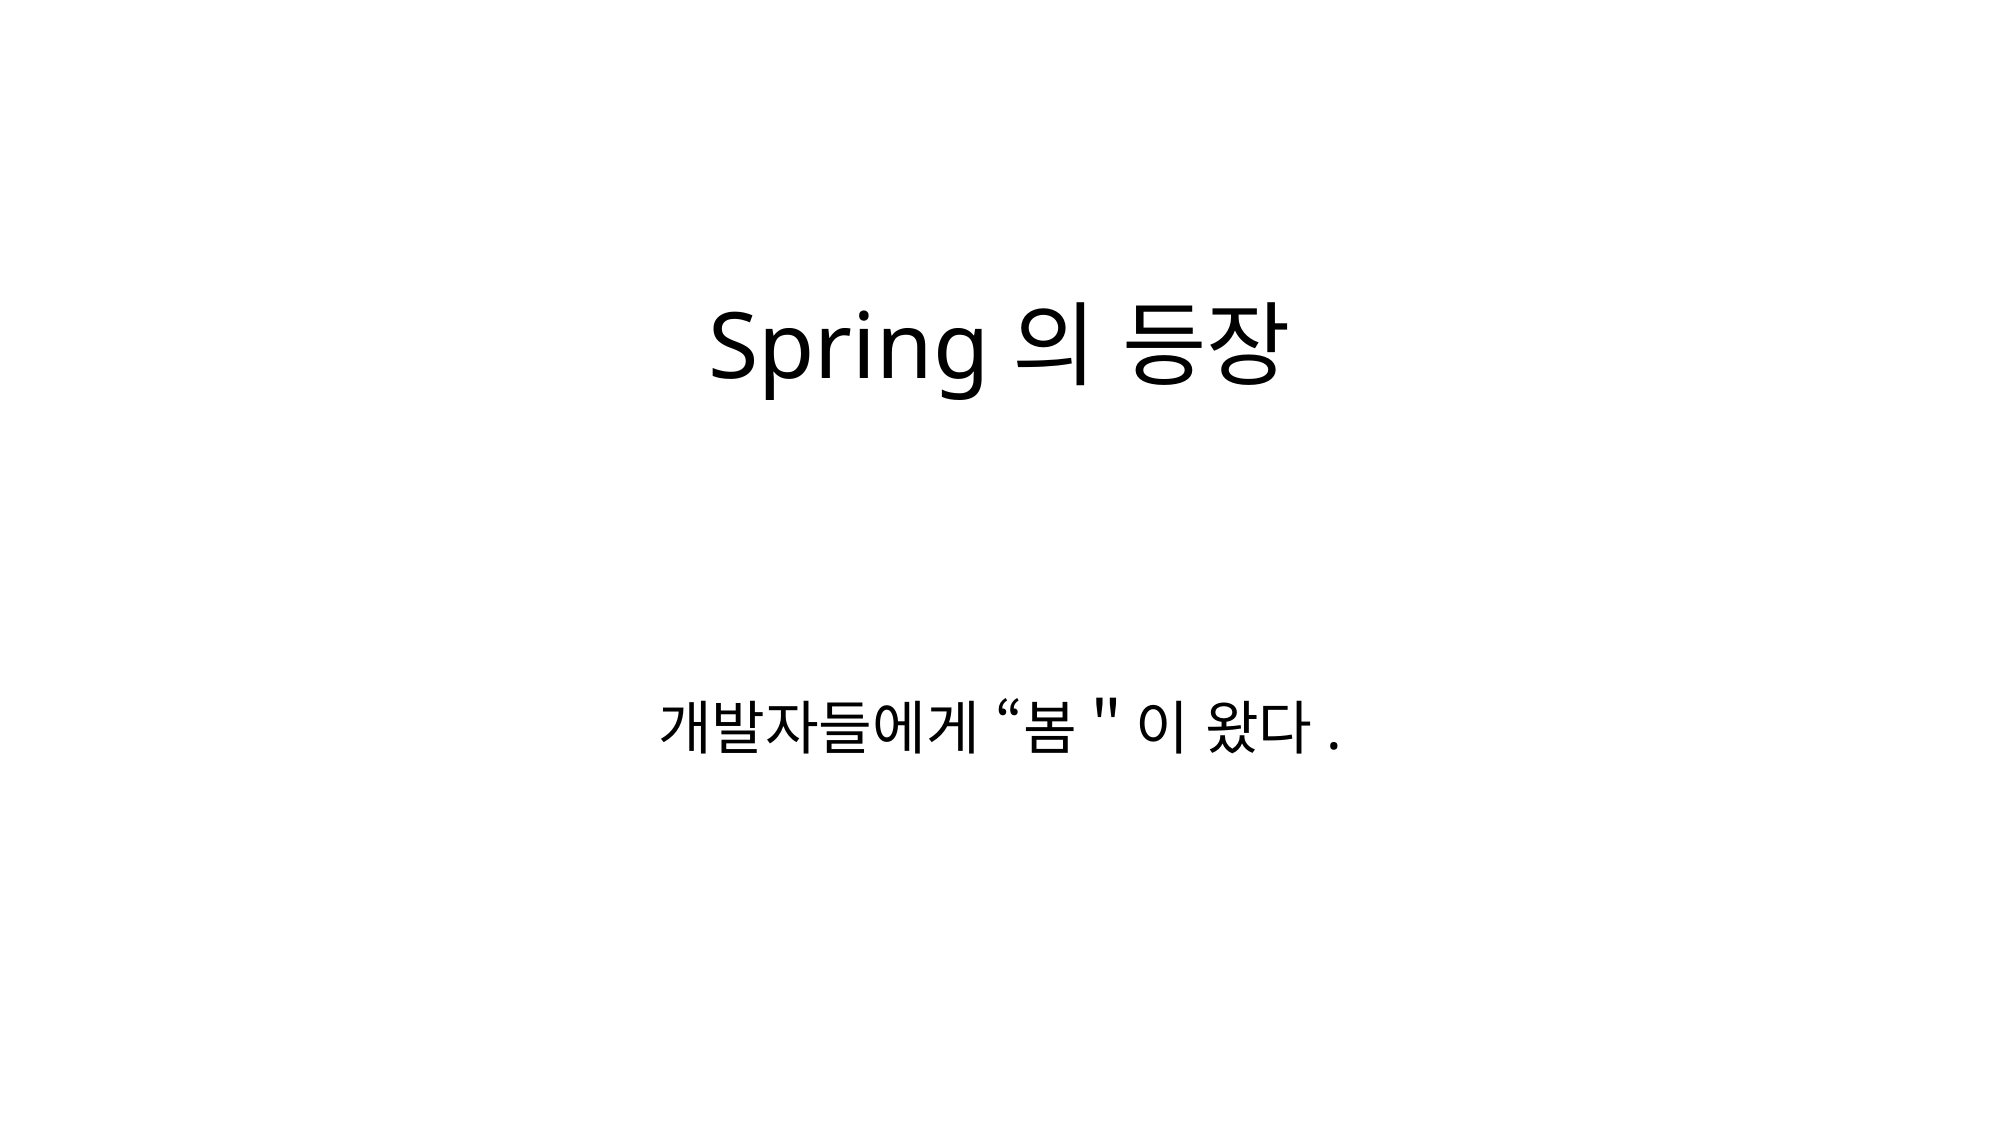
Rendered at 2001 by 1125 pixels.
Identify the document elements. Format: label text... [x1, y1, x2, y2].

text_box Spring의 등장 [137, 240, 1863, 458]
list 개발자들에게 “봄＂이 왔다. [137, 562, 1863, 855]
